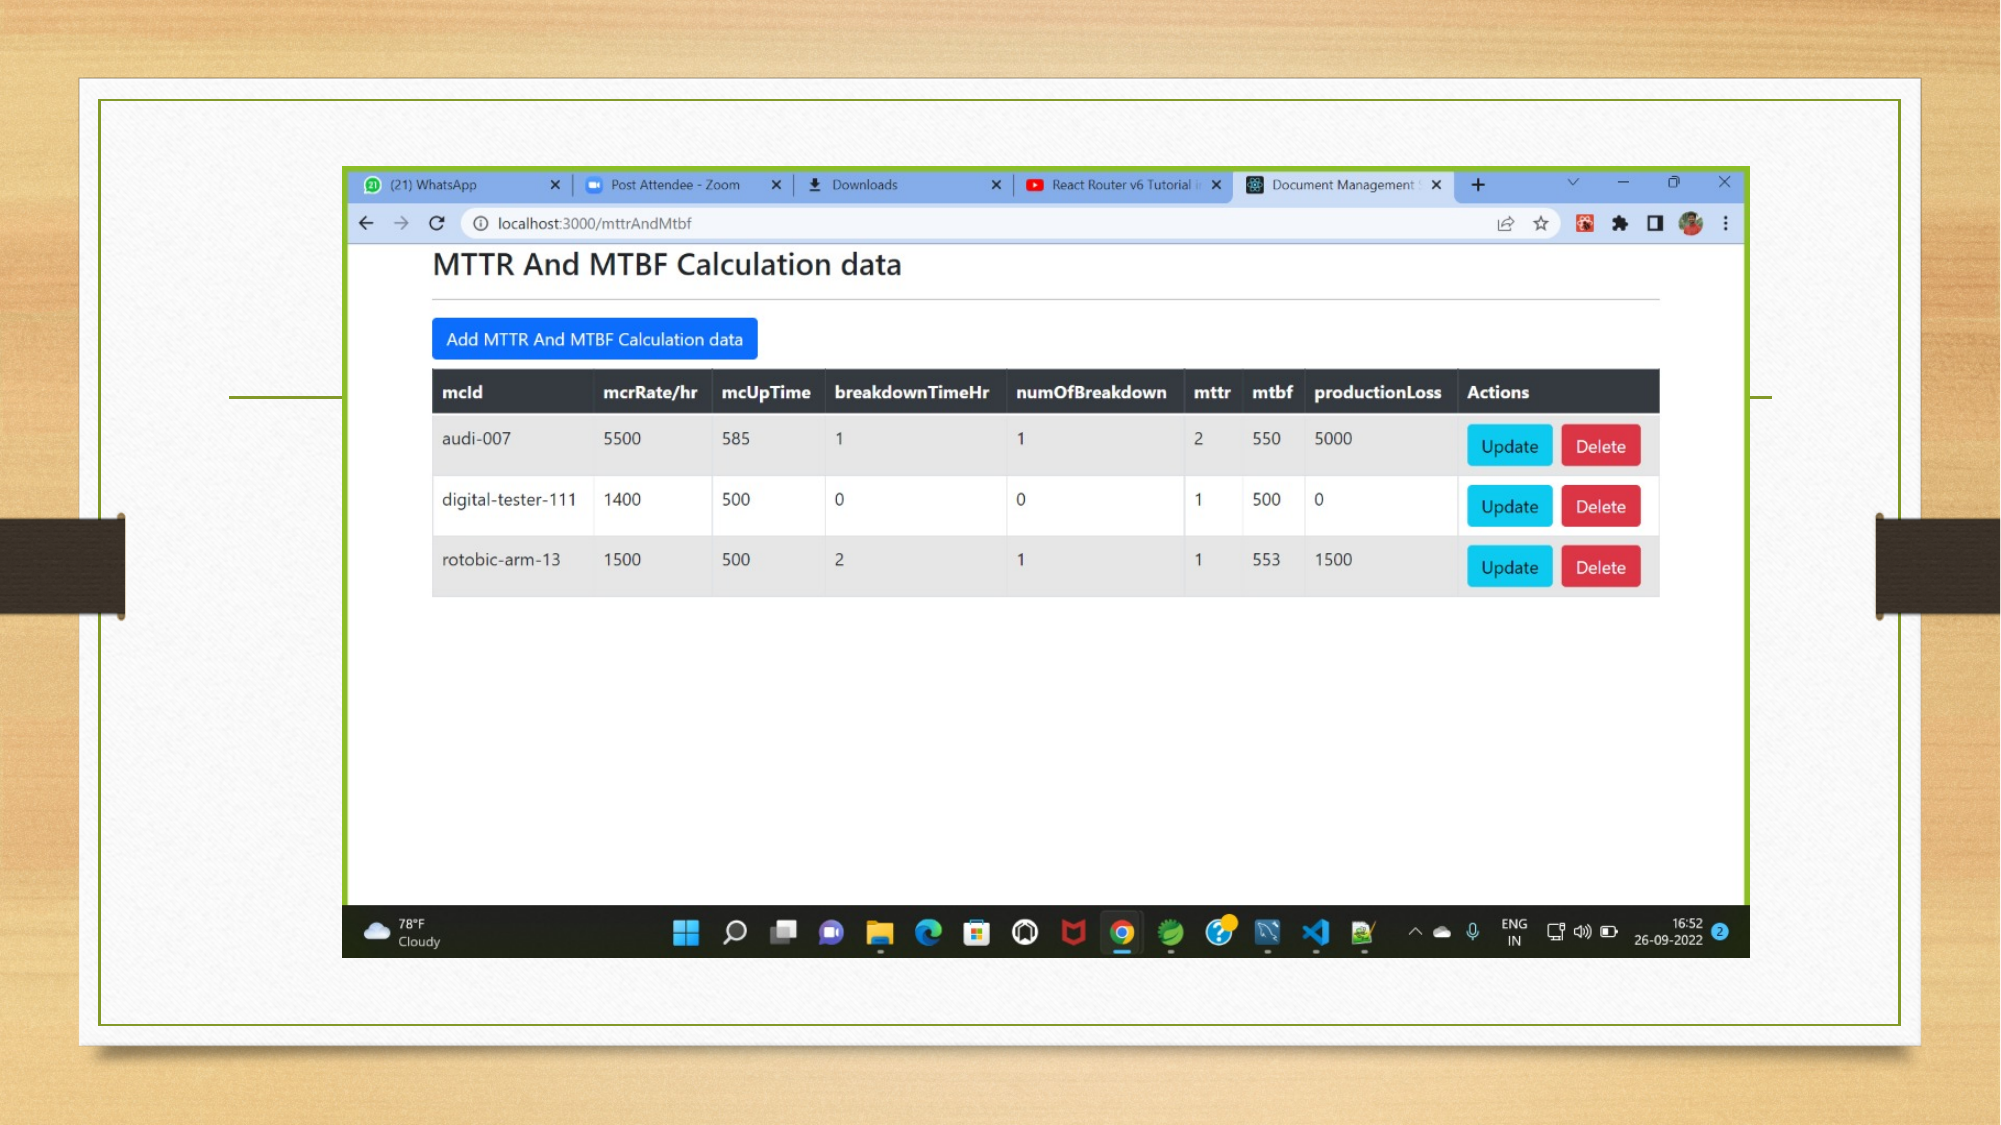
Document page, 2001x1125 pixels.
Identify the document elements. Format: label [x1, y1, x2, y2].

list [342, 166, 1750, 959]
picture [0, 0, 2001, 1125]
